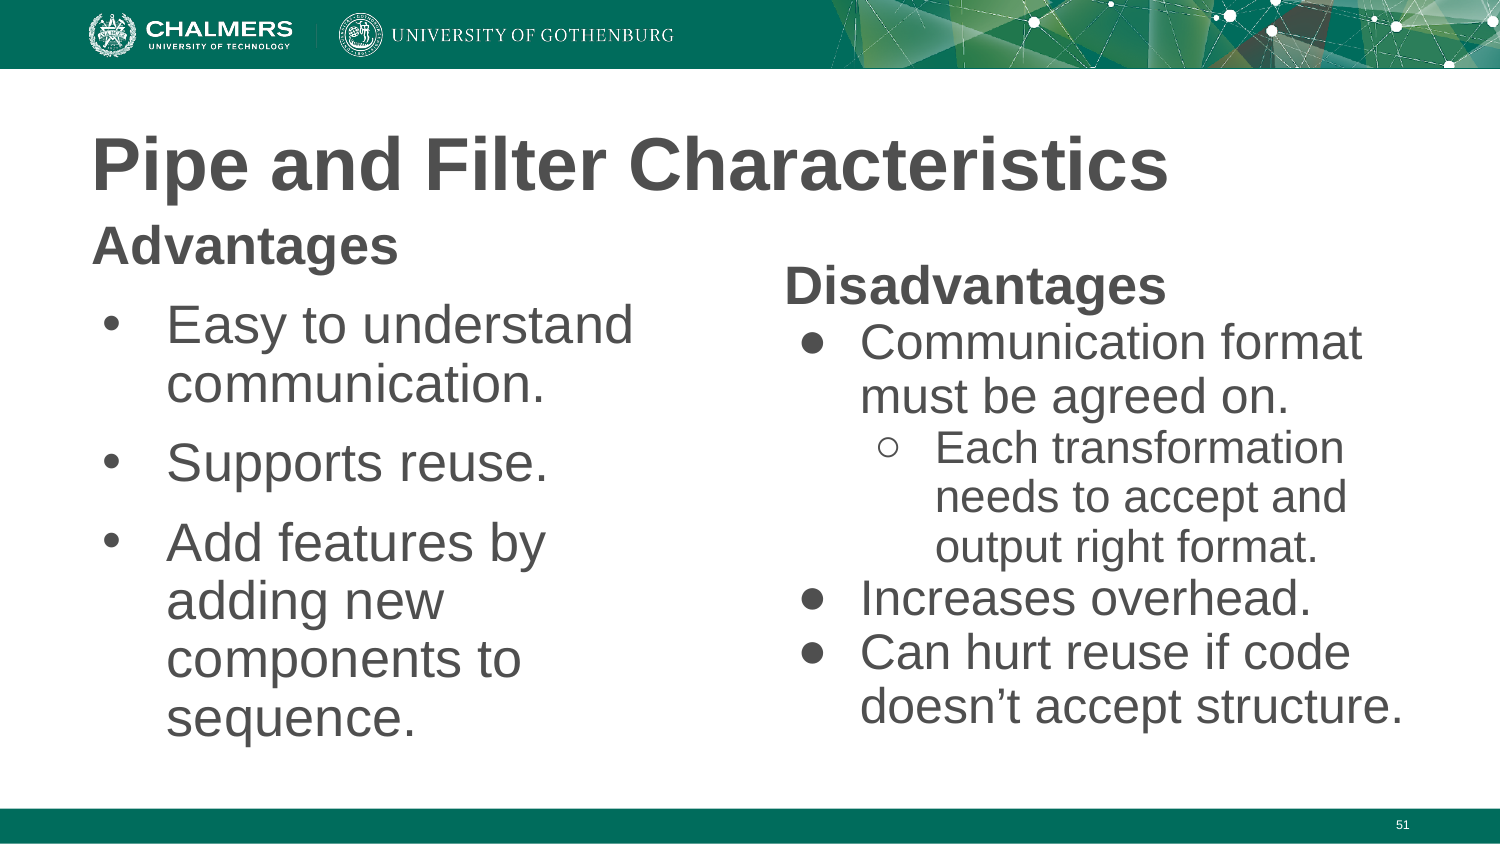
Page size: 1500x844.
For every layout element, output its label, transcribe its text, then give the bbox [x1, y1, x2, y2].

list Advantages Easy to understand communication. Supports reuse. Add features by adding new components to sequence. [76, 210, 733, 782]
slide_number ‹#› [1074, 809, 1425, 844]
title Pipe and Filter Characteristics [76, 100, 1425, 211]
list Disadvantages Communication format must be agreed on. Each transformation needs to accept and output right format. Increases overhead. Can hurt reuse if code doesn’t accept structure. [769, 210, 1425, 782]
picture [759, 0, 1500, 68]
picture [64, 0, 696, 85]
